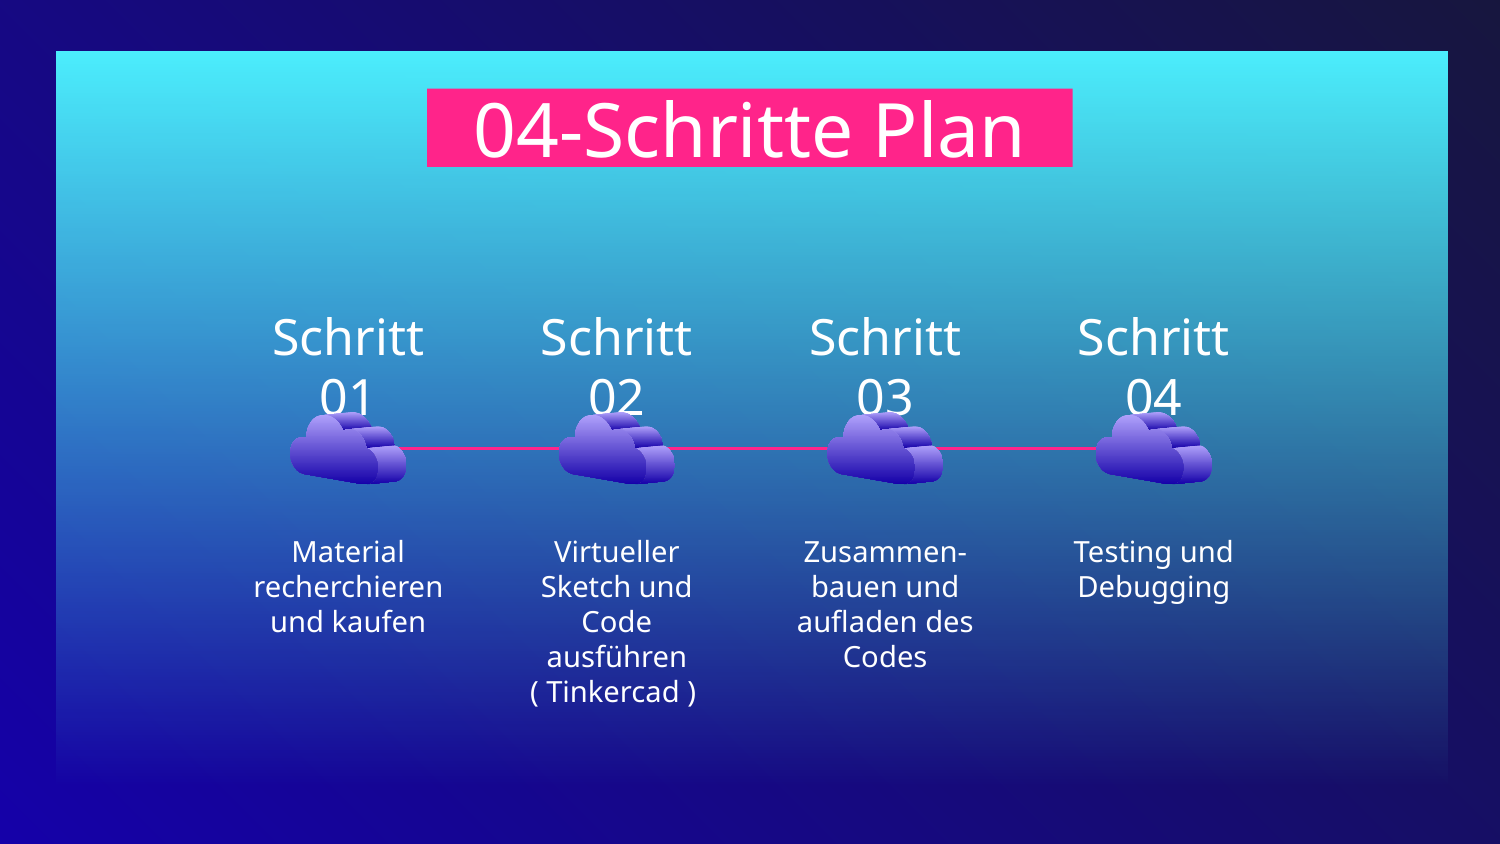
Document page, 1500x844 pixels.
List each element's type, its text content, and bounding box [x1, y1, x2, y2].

text_box Schritt 01 [244, 290, 453, 362]
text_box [826, 411, 944, 485]
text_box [1095, 411, 1213, 485]
title 04-Schritte Plan [427, 88, 1073, 167]
text_box Testing und Debugging [1041, 518, 1267, 638]
text_box Zusammen- bauen und aufladen des Codes [772, 518, 998, 638]
text_box Schritt 04 [1050, 290, 1258, 362]
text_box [289, 411, 407, 485]
text_box Schritt 02 [513, 290, 721, 362]
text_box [558, 411, 676, 485]
text_box Material recherchieren und kaufen [235, 518, 461, 638]
text_box Schritt 03 [781, 290, 990, 362]
text_box Virtueller Sketch und Code ausführen ( Tinkercad ) [504, 518, 730, 638]
